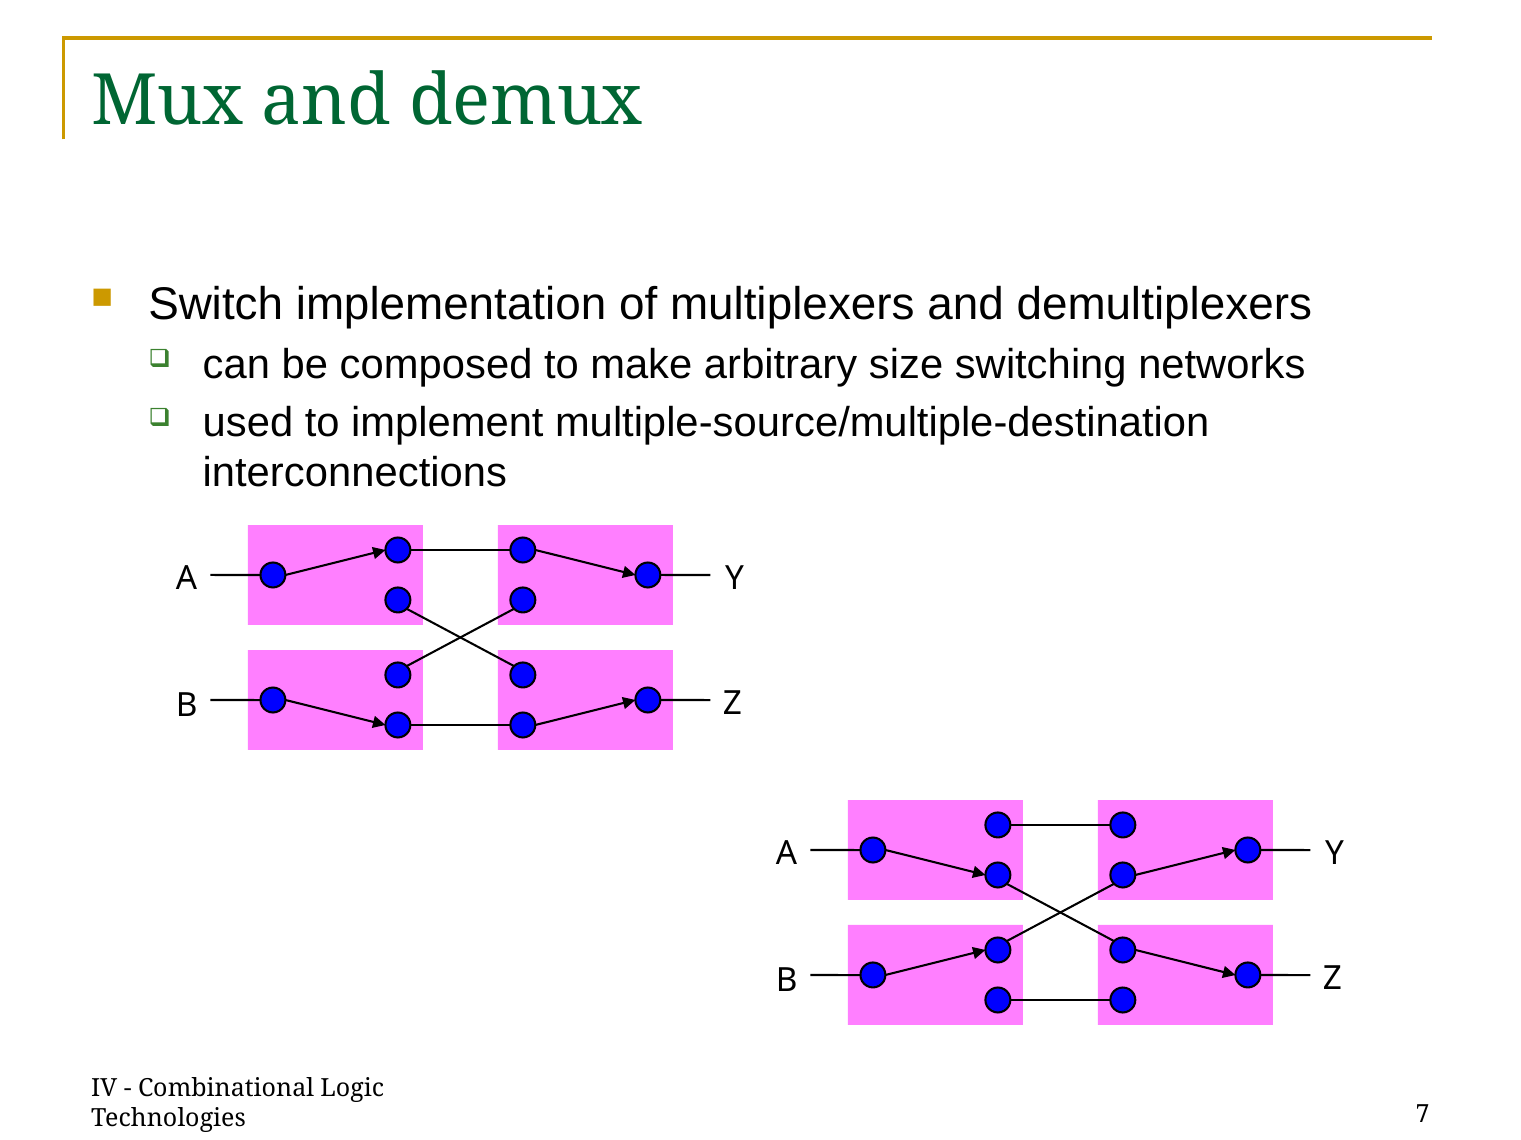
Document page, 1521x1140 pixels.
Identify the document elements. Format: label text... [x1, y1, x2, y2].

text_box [762, 799, 1359, 1026]
title Mux and demux [76, 46, 1445, 236]
slide_number IV - Combinational Logic Technologies [76, 1062, 431, 1139]
list Switch implementation of multiplexers and demultiplexers can be composed to make arbitrary size switching networks used to implement multiple-source/multiple-destination interconnections [76, 265, 1445, 1019]
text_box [162, 524, 759, 751]
slide_number 7 [1089, 1062, 1445, 1139]
